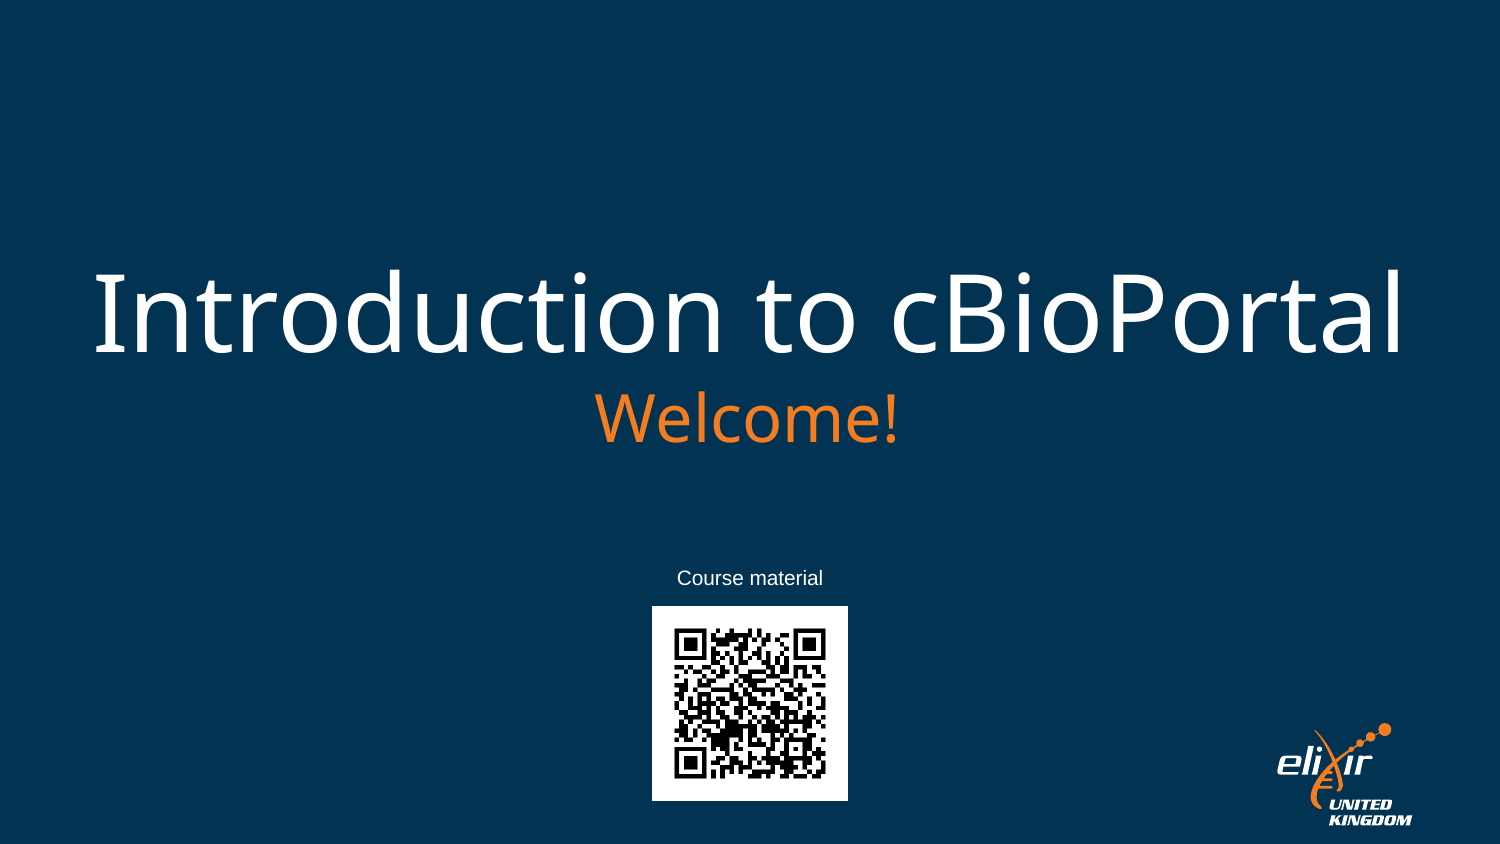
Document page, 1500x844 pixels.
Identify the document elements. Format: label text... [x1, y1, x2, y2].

subtitle Welcome! [56, 375, 1403, 506]
picture [652, 606, 848, 801]
text_box Course material [652, 557, 848, 598]
title Introduction to cBioPortal [76, 114, 1424, 374]
